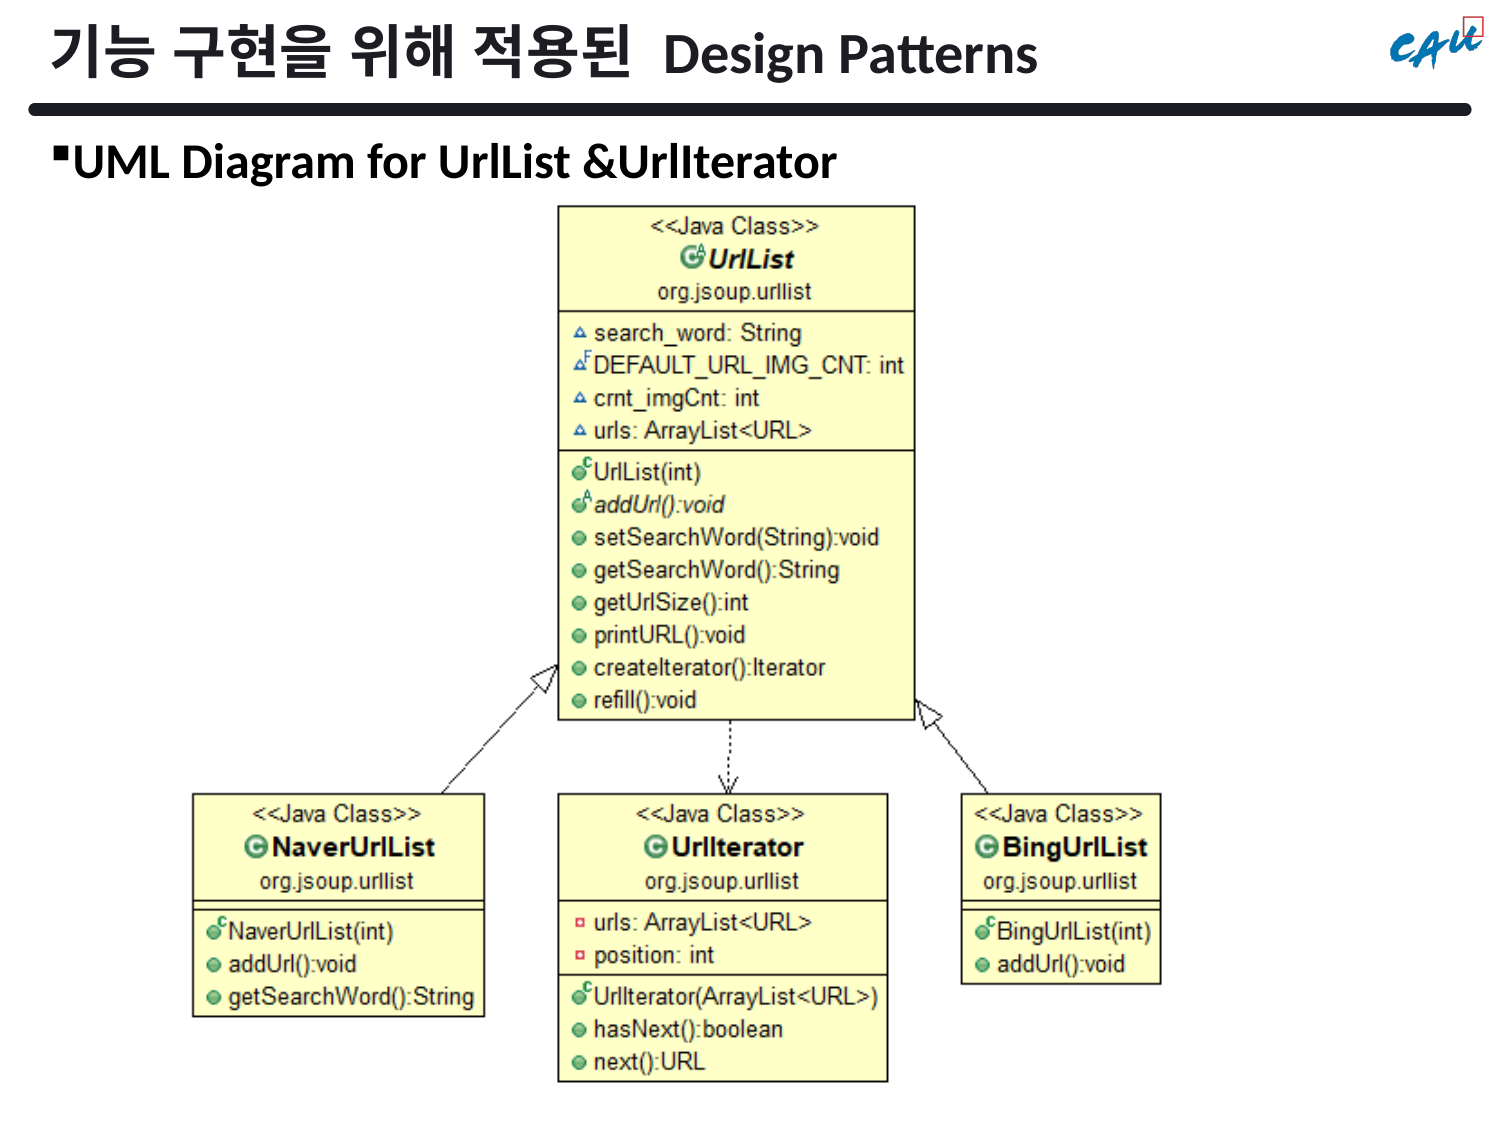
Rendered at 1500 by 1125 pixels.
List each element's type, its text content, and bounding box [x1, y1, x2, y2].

picture [168, 175, 1180, 1119]
list UML Diagram for UrlList &UrlIterator [34, 128, 1466, 1040]
picture [1466, 15, 1486, 72]
title 기능 구현을 위해 적용된 Design Patterns [34, 6, 1466, 103]
